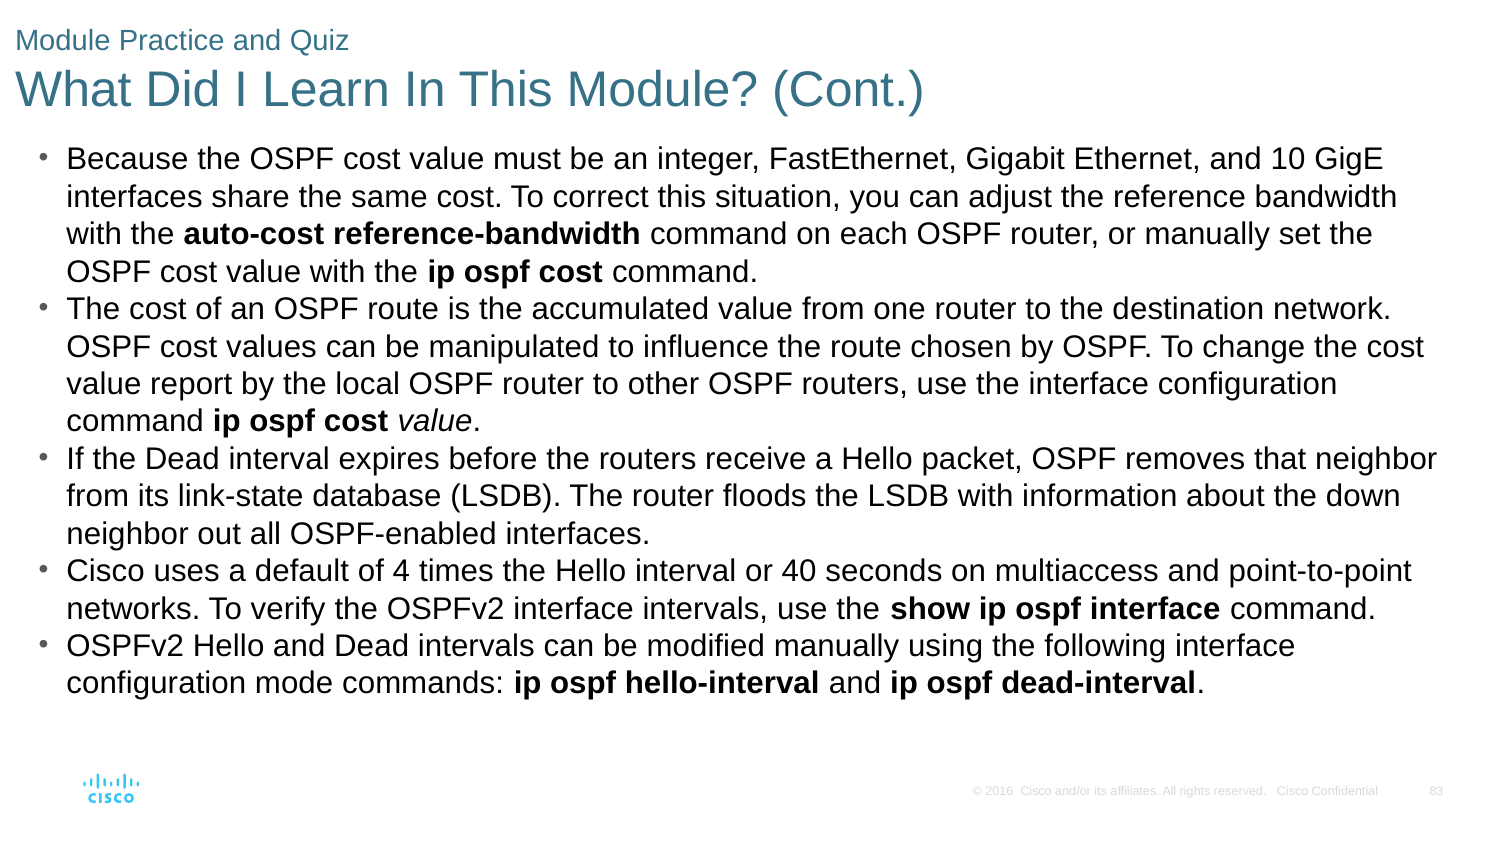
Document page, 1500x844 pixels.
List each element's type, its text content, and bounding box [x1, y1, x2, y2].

list Because the OSPF cost value must be an integer, FastEthernet, Gigabit Ethernet, and 10 GigE interfaces share the same cost. To correct this situation, you can adjust the reference bandwidth with the auto-cost reference-bandwidth command on each OSPF router, or manually set the OSPF cost value with the ip ospf cost command. The cost of an OSPF route is the accumulated value from one router to the destination network. OSPF cost values can be manipulated to influence the route chosen by OSPF. To change the cost value report by the local OSPF router to other OSPF routers, use the interface configuration command ip ospf cost value. If the Dead interval expires before the routers receive a Hello packet, OSPF removes that neighbor from its link-state database (LSDB). The router floods the LSDB with information about the down neighbor out all OSPF-enabled interfaces. Cisco uses a default of 4 times the Hello interval or 40 seconds on multiaccess and point-to-point networks. To verify the OSPFv2 interface intervals, use the show ip ospf interface command. OSPFv2 Hello and Dead intervals can be modified manually using the following interface configuration mode commands: ip ospf hello-interval and ip ospf dead-interval. [23, 131, 1476, 813]
title Module Practice and Quiz What Did I Learn In This Module? (Cont.) [0, 6, 1500, 131]
